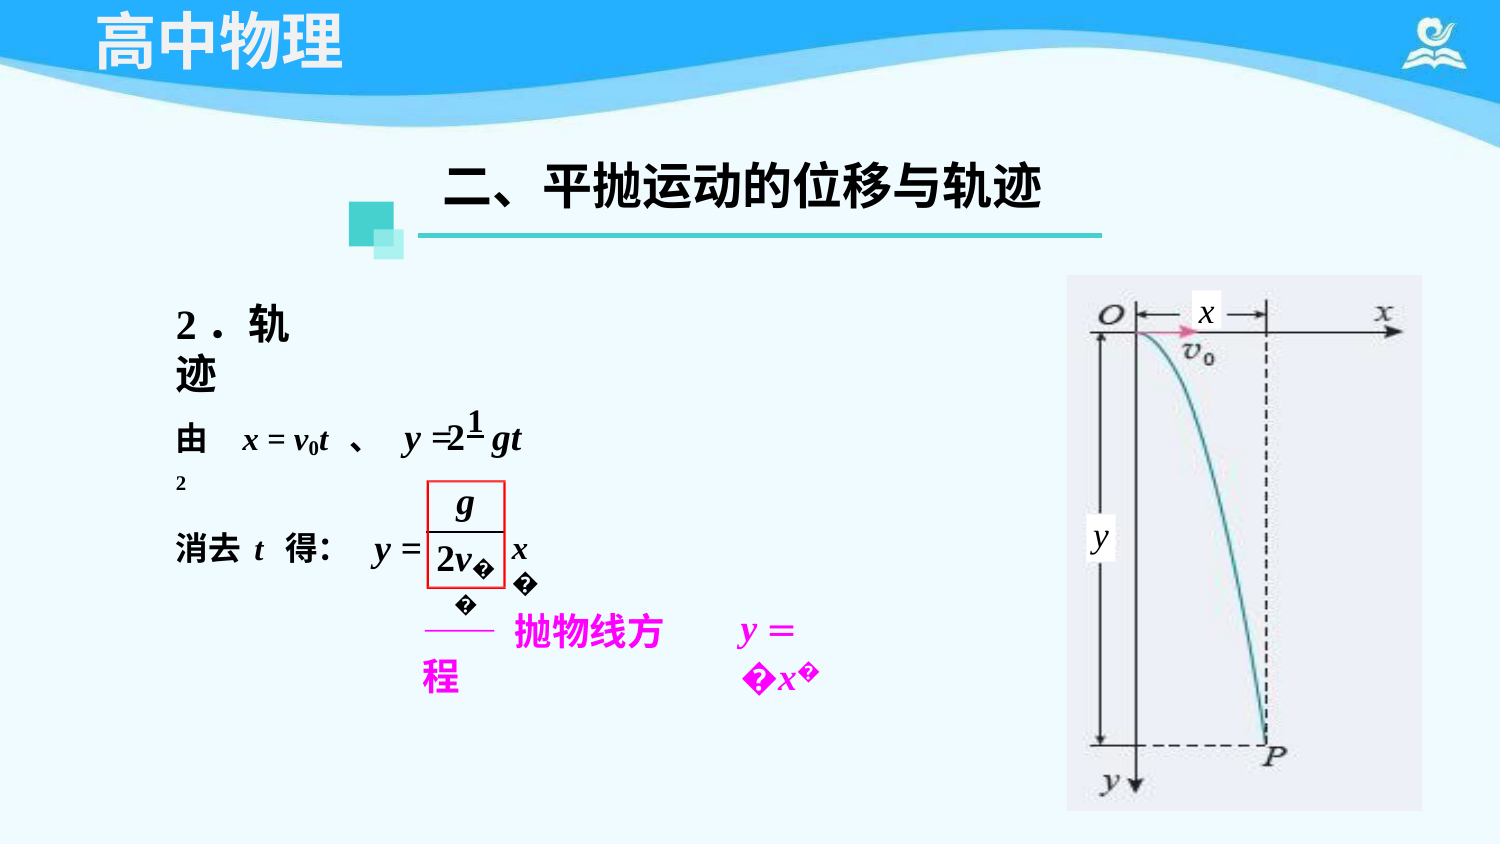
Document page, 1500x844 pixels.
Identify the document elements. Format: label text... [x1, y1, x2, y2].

text_box [1086, 514, 1116, 562]
text_box x [1196, 286, 1217, 331]
picture [0, 0, 1500, 844]
text_box g 2v�� [424, 466, 498, 605]
text_box x� [509, 489, 549, 599]
text_box y [1091, 510, 1112, 555]
text_box 2．轨迹 [173, 295, 325, 392]
text_box [426, 480, 506, 589]
text_box 二、平抛运动的位移与轨迹 [440, 152, 1047, 215]
text_box —— 抛物线方程 [420, 605, 697, 698]
text_box [348, 201, 394, 247]
text_box [1192, 290, 1196, 329]
title 高中物理 [92, 0, 347, 143]
text_box [373, 229, 404, 260]
text_box [1217, 290, 1222, 329]
text_box y = �x� [738, 602, 867, 699]
text_box 消去t 得： y = [173, 503, 423, 573]
text_box [1066, 275, 1423, 811]
text_box 由 x = v0t 、y = 1 gt 2 [173, 392, 525, 505]
